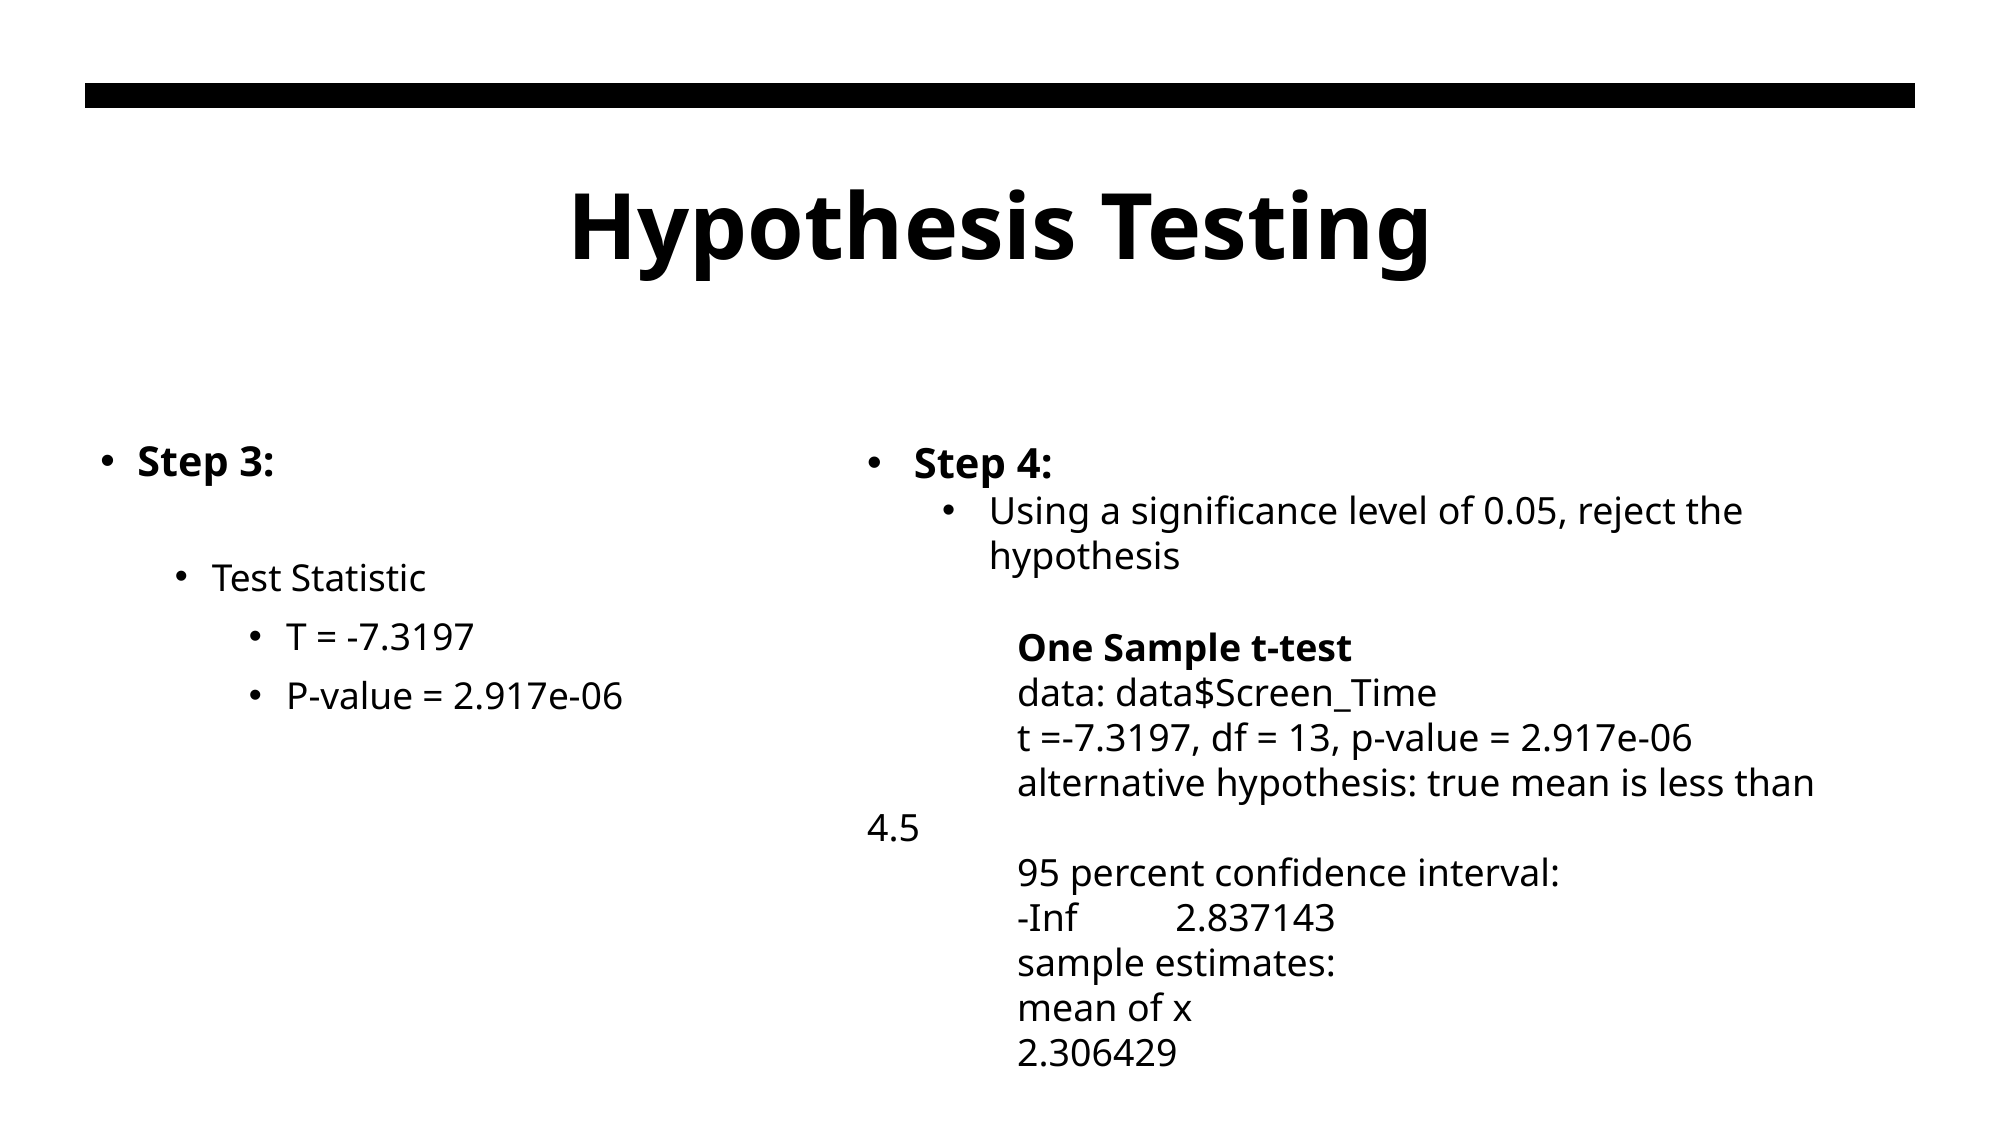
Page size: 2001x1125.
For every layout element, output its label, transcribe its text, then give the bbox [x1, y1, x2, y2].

text_box Step 4: Using a significance level of 0.05, reject the hypothesis [852, 429, 1936, 585]
list Step 3: Test Statistic T = -7.3197 P-value = 2.917e-06 [85, 423, 733, 725]
text_box One Sample t-test data: data$Screen_Time t =-7.3197, df = 13, p-value = 2.917e-06 alternative hypothesis: true mean is less than 4.5 95 percent confidence interval: -Inf 2.837143 sample estimates: mean of x 2.306429 [852, 616, 1852, 1082]
title Hypothesis Testing [85, 160, 1916, 401]
